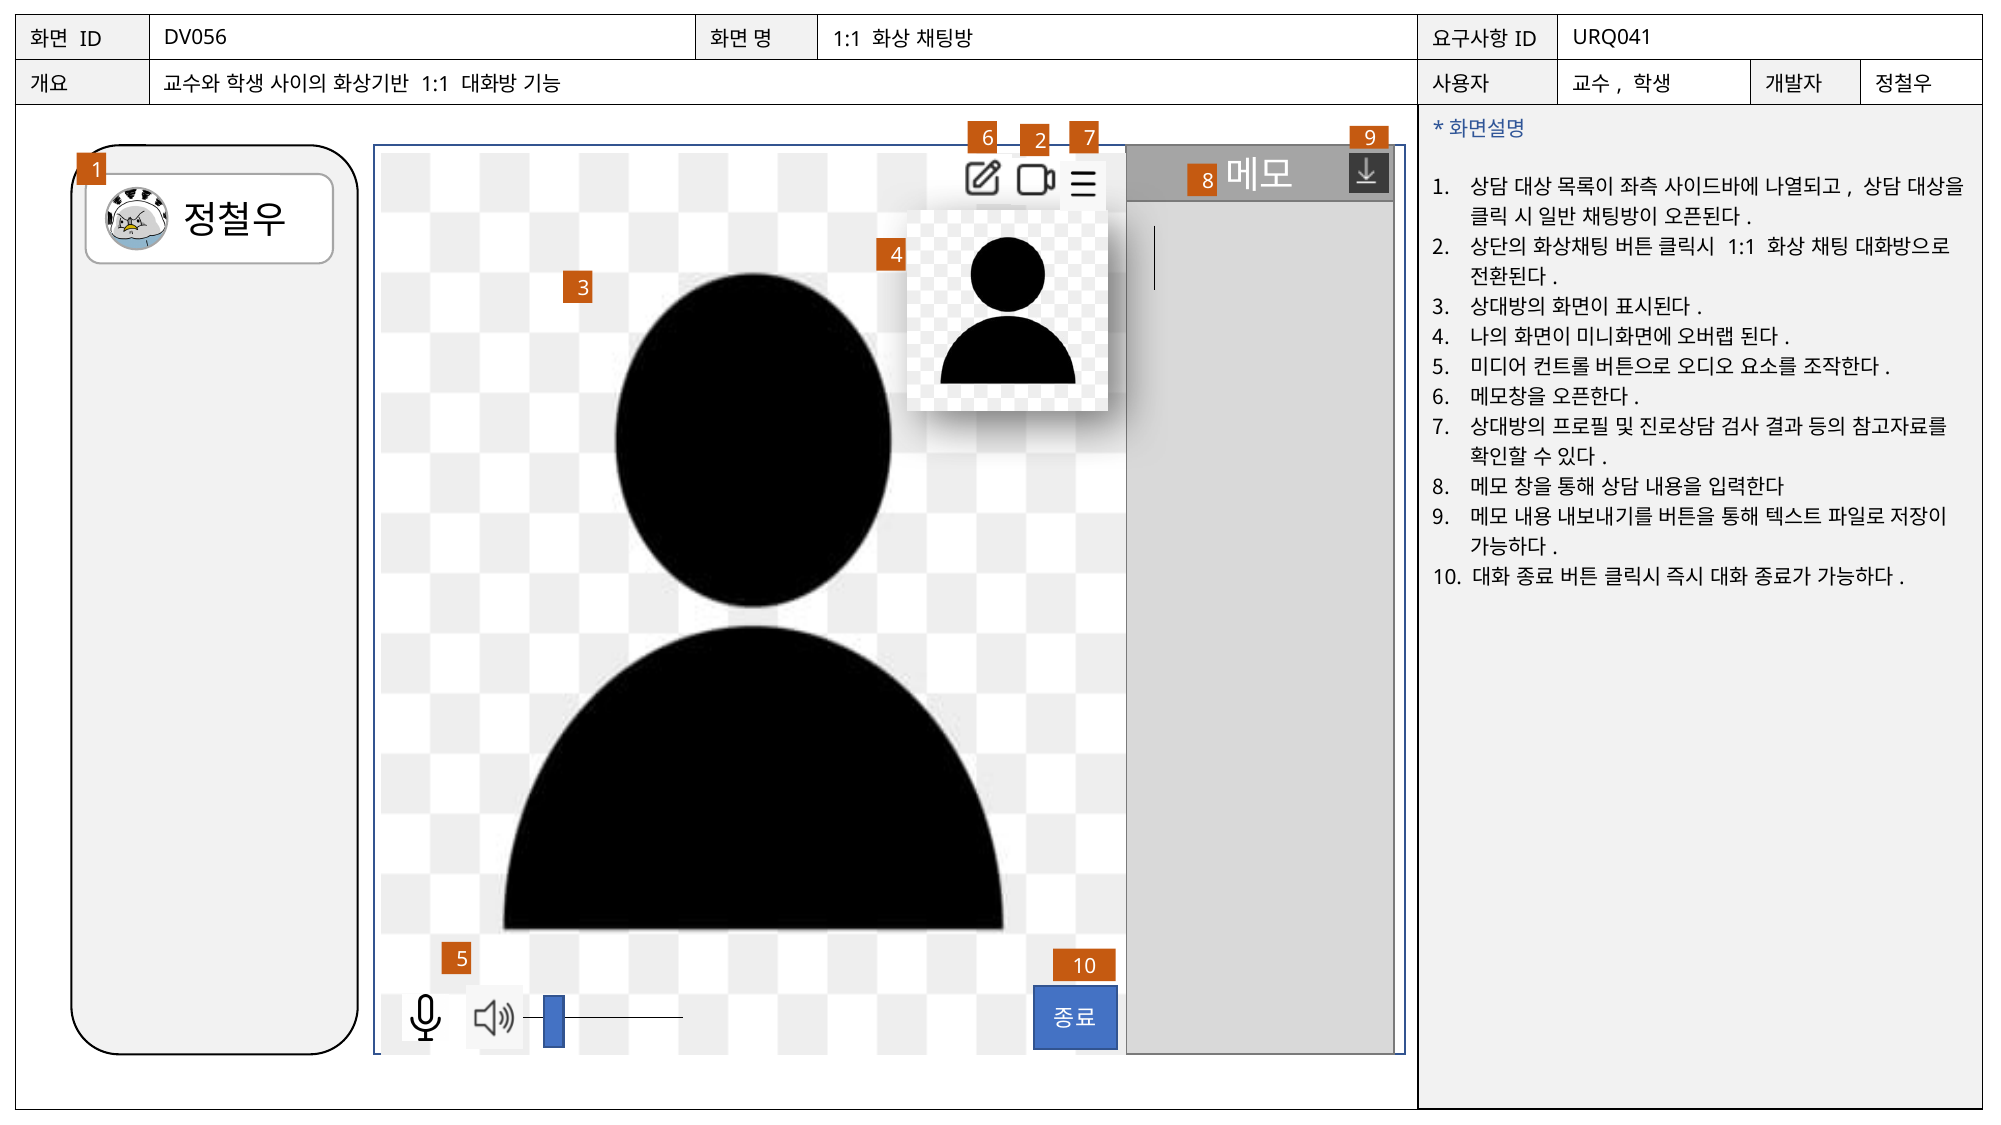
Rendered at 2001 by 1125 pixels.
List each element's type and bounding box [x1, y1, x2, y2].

table_header [818, 15, 1417, 59]
table_header [16, 15, 149, 59]
table_cell [16, 105, 1417, 1109]
table_cell [1558, 60, 1750, 104]
table_header [696, 15, 817, 59]
table_header [1558, 15, 1982, 59]
table_cell [1751, 60, 1860, 104]
text_box [70, 144, 359, 1056]
table_cell [1861, 60, 1982, 104]
picture [381, 153, 1126, 1055]
table_cell [1418, 60, 1557, 104]
table_cell [1419, 105, 1982, 1108]
table_header [1418, 15, 1557, 59]
table_cell [150, 60, 1417, 104]
table_header [150, 15, 695, 59]
picture [1349, 153, 1389, 193]
table_cell [16, 60, 149, 104]
text_box [373, 120, 1406, 1055]
